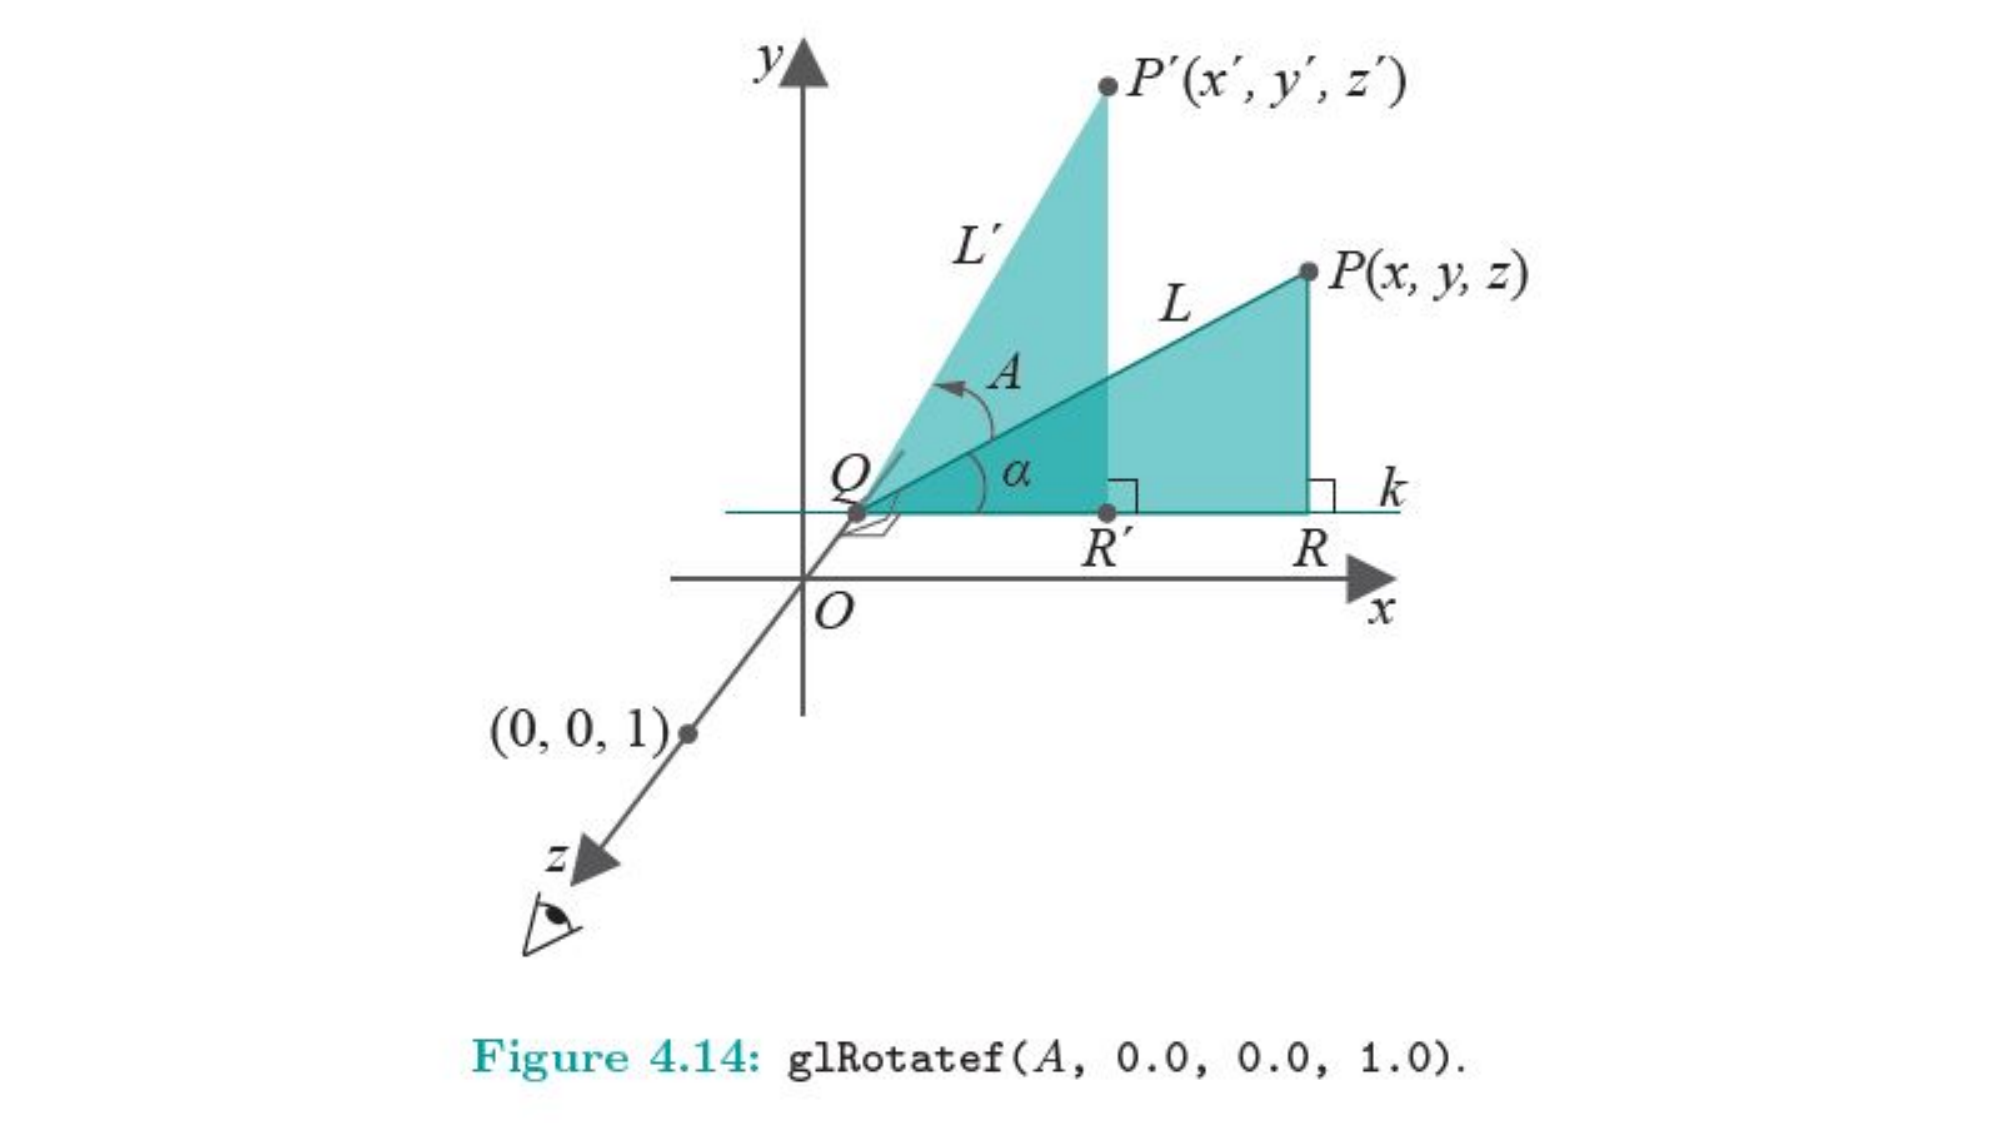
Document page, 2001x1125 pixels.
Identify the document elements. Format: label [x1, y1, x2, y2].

picture [320, 0, 1679, 1125]
